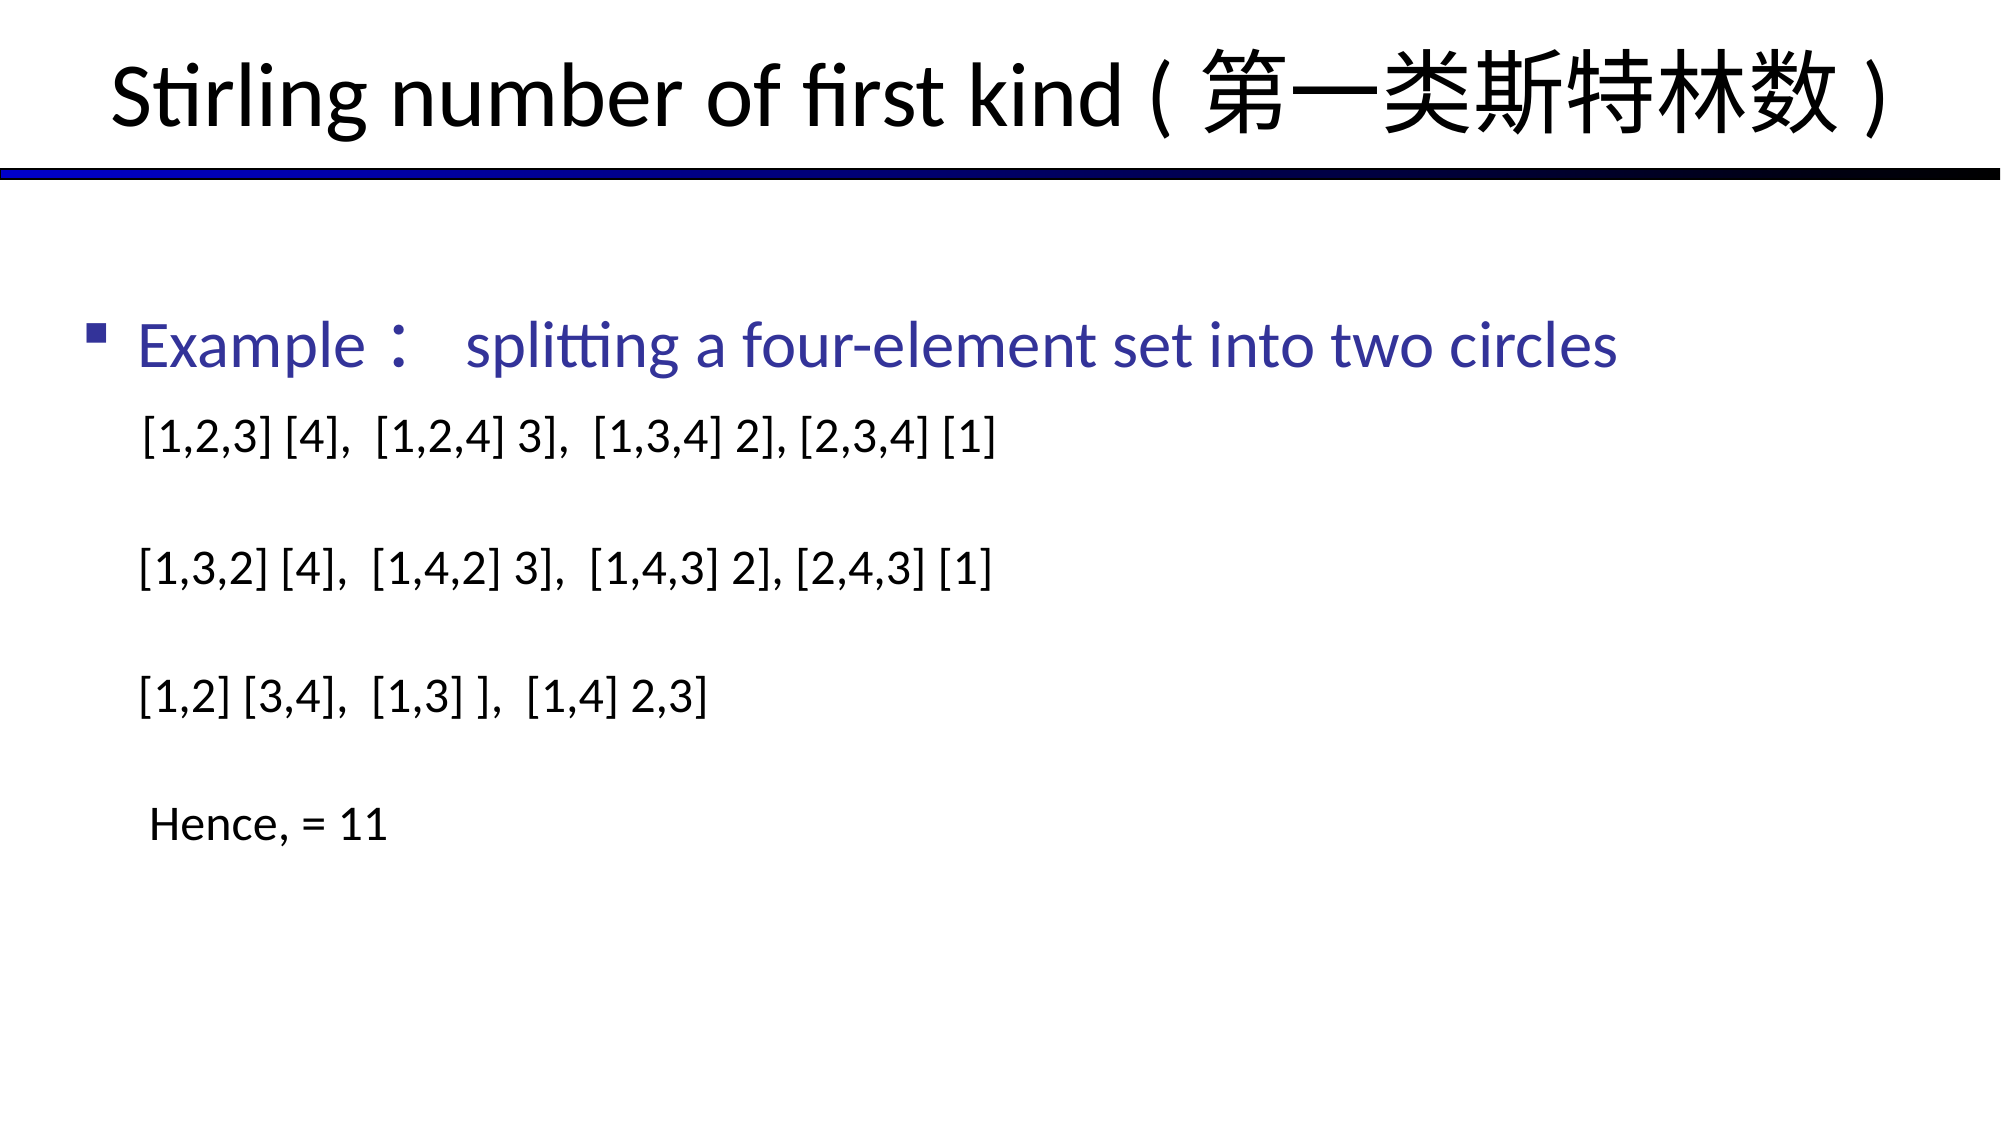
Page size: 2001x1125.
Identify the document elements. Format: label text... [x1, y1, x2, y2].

title Stirling number of first kind (第一类斯特林数) [0, 0, 2000, 184]
